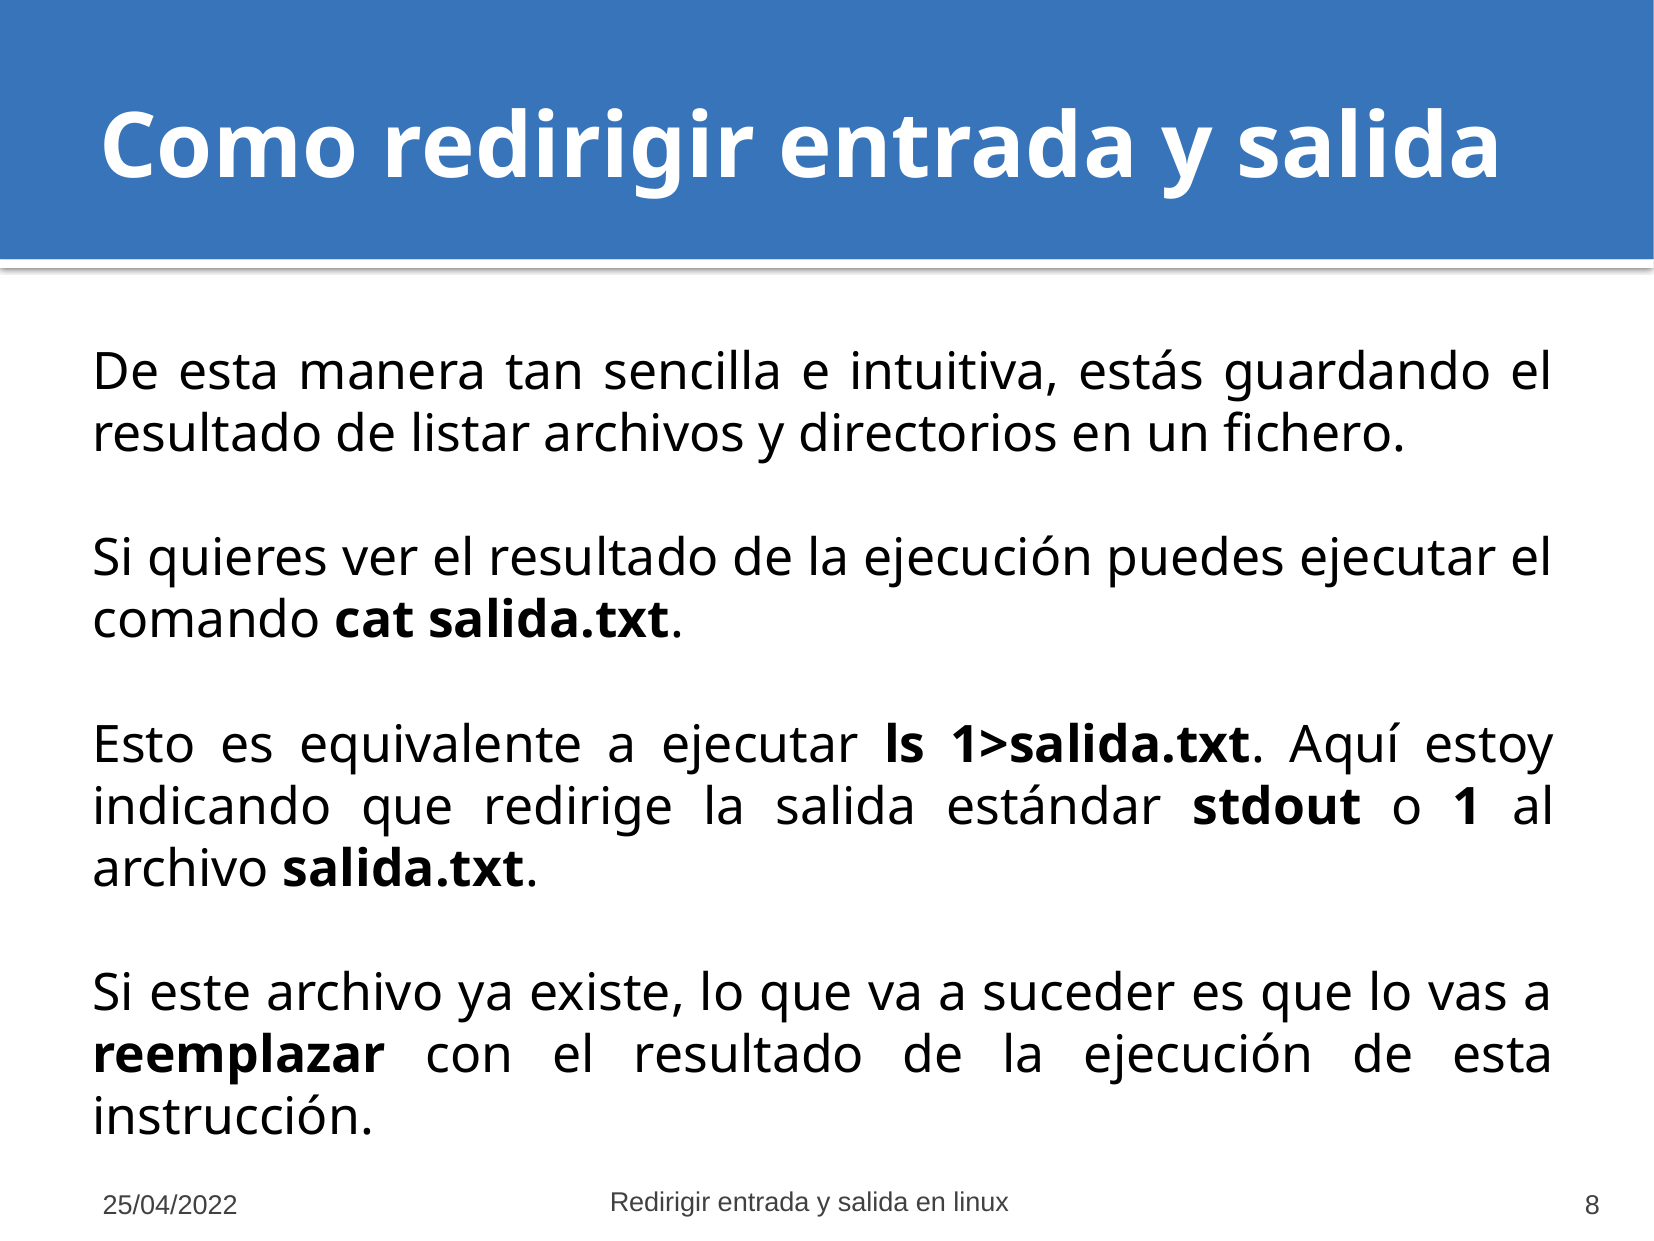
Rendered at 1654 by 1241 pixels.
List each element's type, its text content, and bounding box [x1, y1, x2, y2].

slide_number ‹#› [1483, 1171, 1617, 1221]
footer Redirigir entrada y salida en linux [311, 1168, 1308, 1218]
list De esta manera tan sencilla e intuitiva, estás guardando el resultado de listar archivos y directorios en un fichero. Si quieres ver el resultado de la ejecución puedes ejecutar el comando cat salida.txt. Esto es equivalente a ejecutar ls 1>salida.txt. Aquí estoy indicando que redirige la salida estándar stdout o 1 al archivo salida.txt. Si este archivo ya existe, lo que va a suceder es que lo vas a reemplazar con el resultado de la ejecución de esta instrucción. [82, 321, 1571, 1158]
title Como redirigir entrada y salida [82, 28, 1571, 255]
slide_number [82, 1171, 469, 1221]
